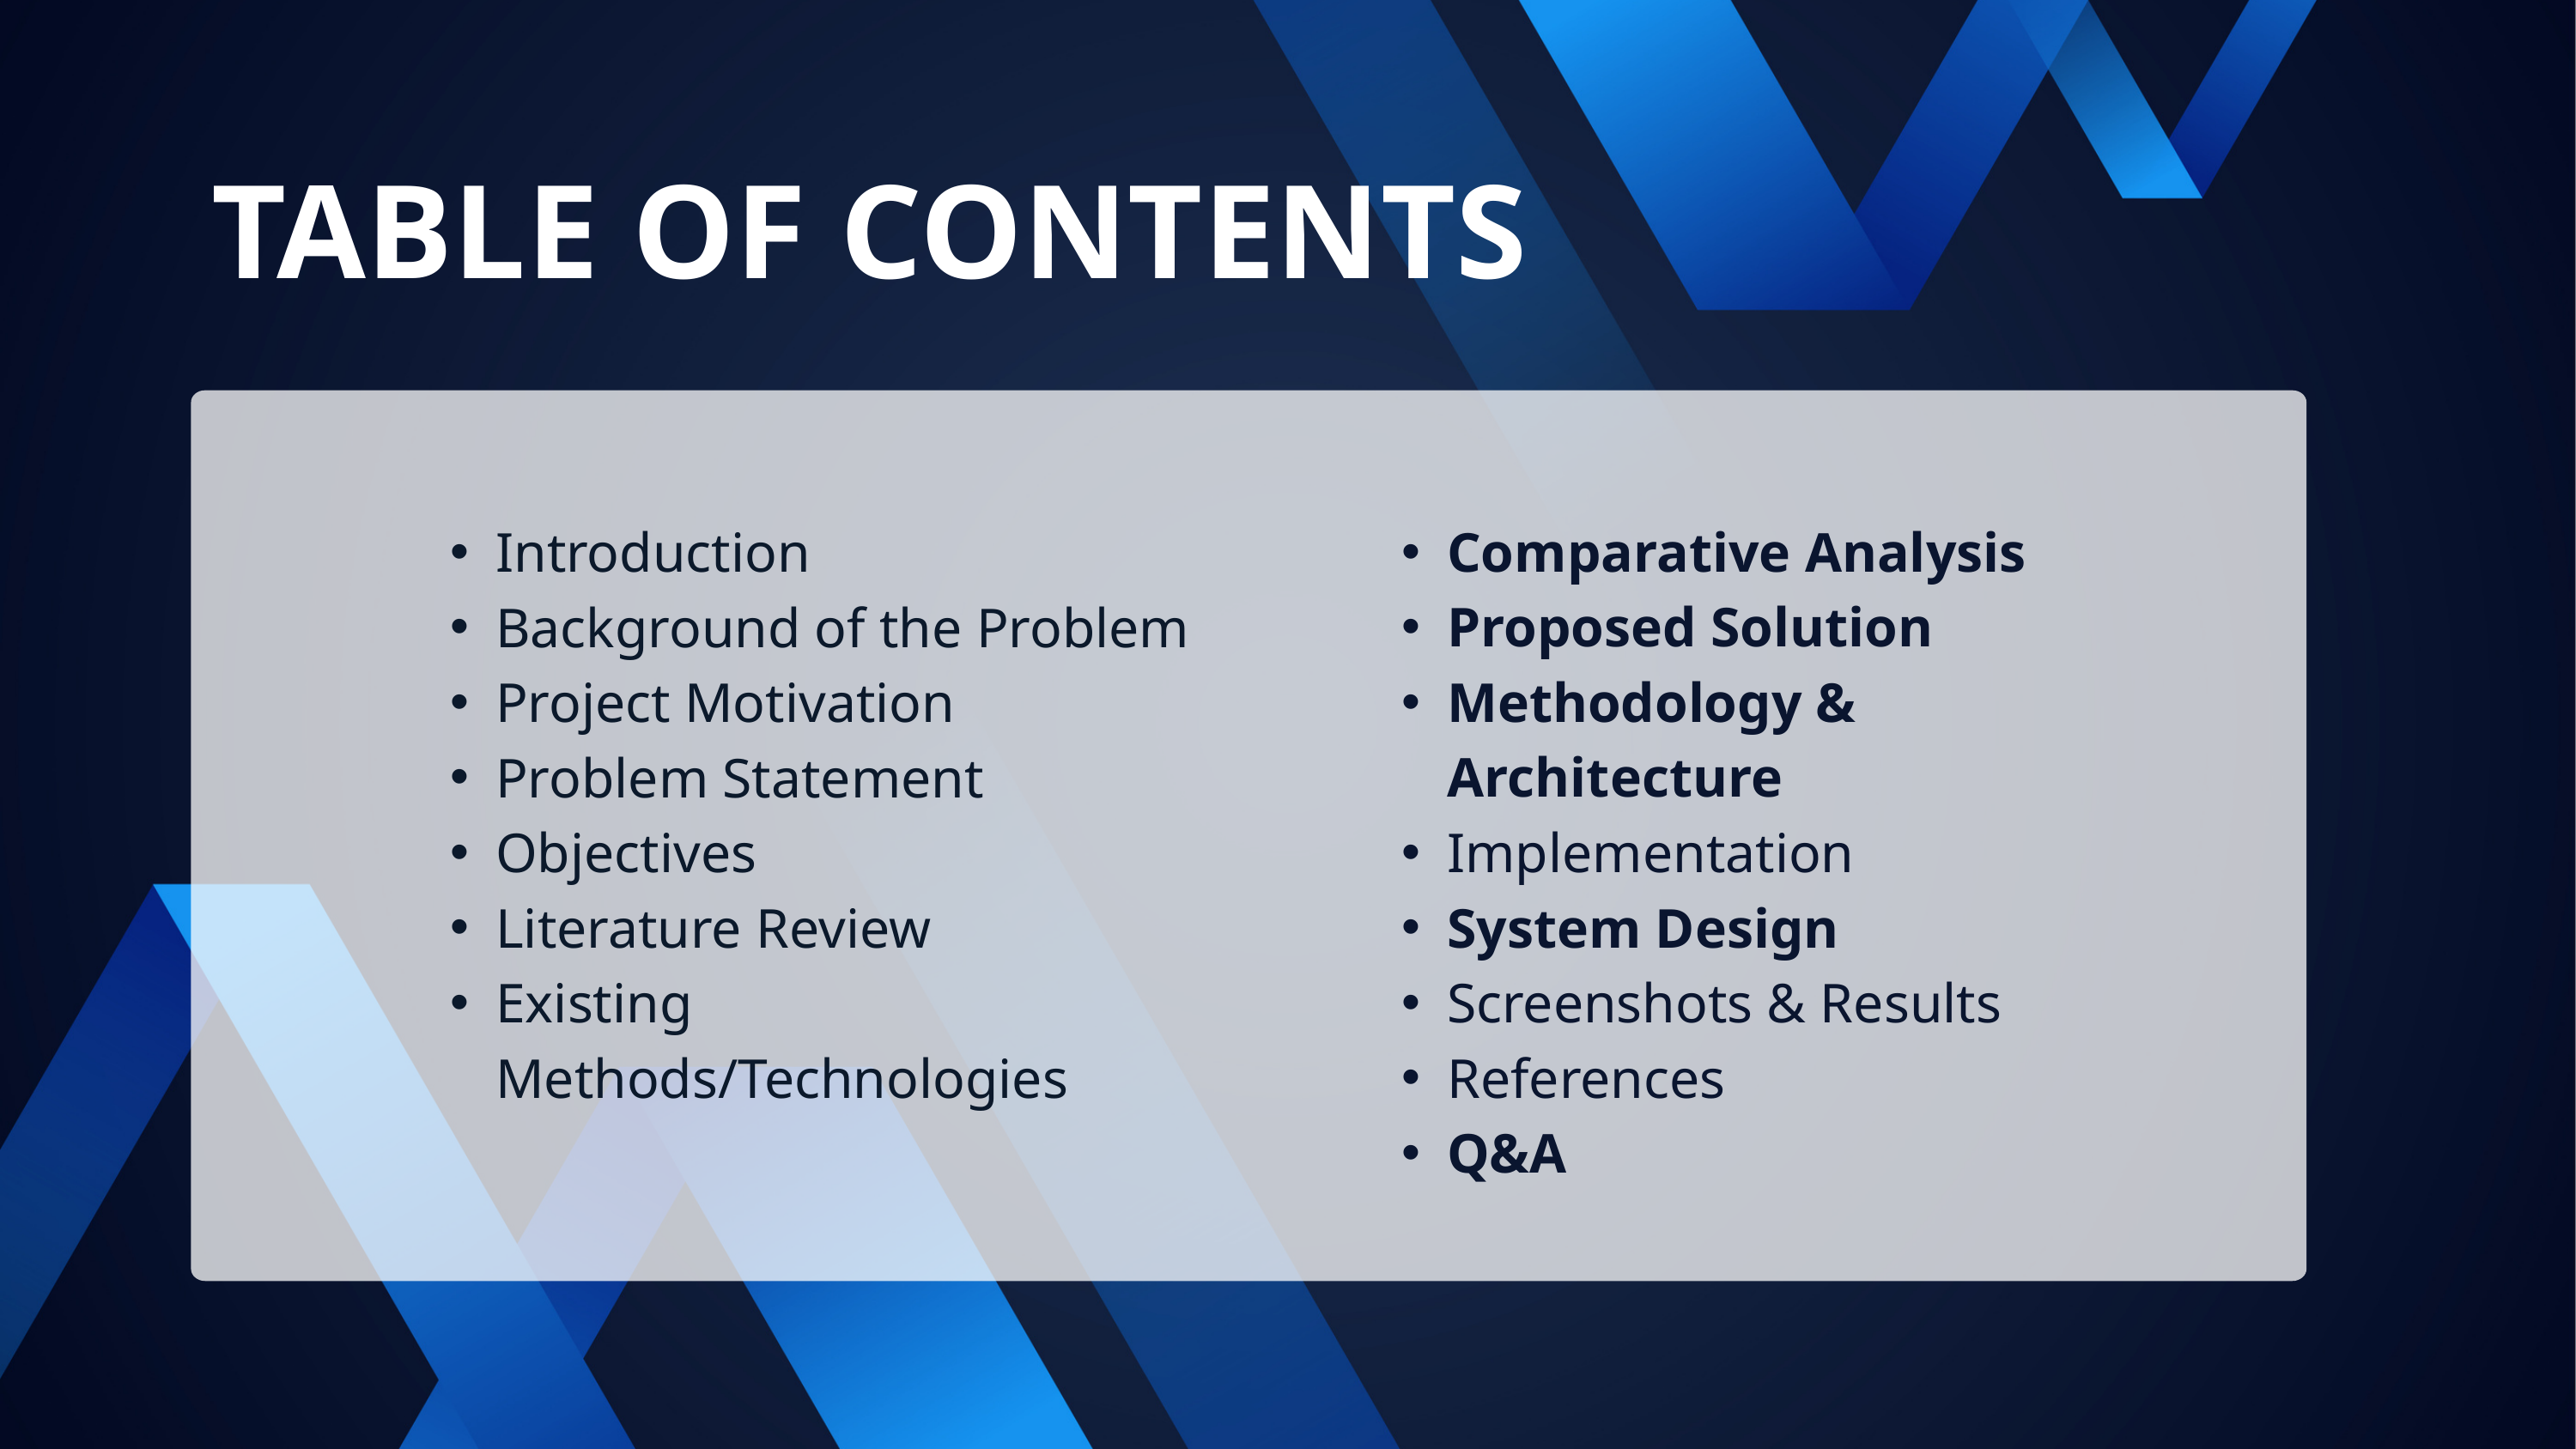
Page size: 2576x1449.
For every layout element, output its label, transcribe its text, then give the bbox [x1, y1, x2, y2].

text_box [191, 390, 2307, 1282]
text_box TABLE OF CONTENTS [53, 123, 1686, 305]
text_box [0, 0, 2576, 1449]
